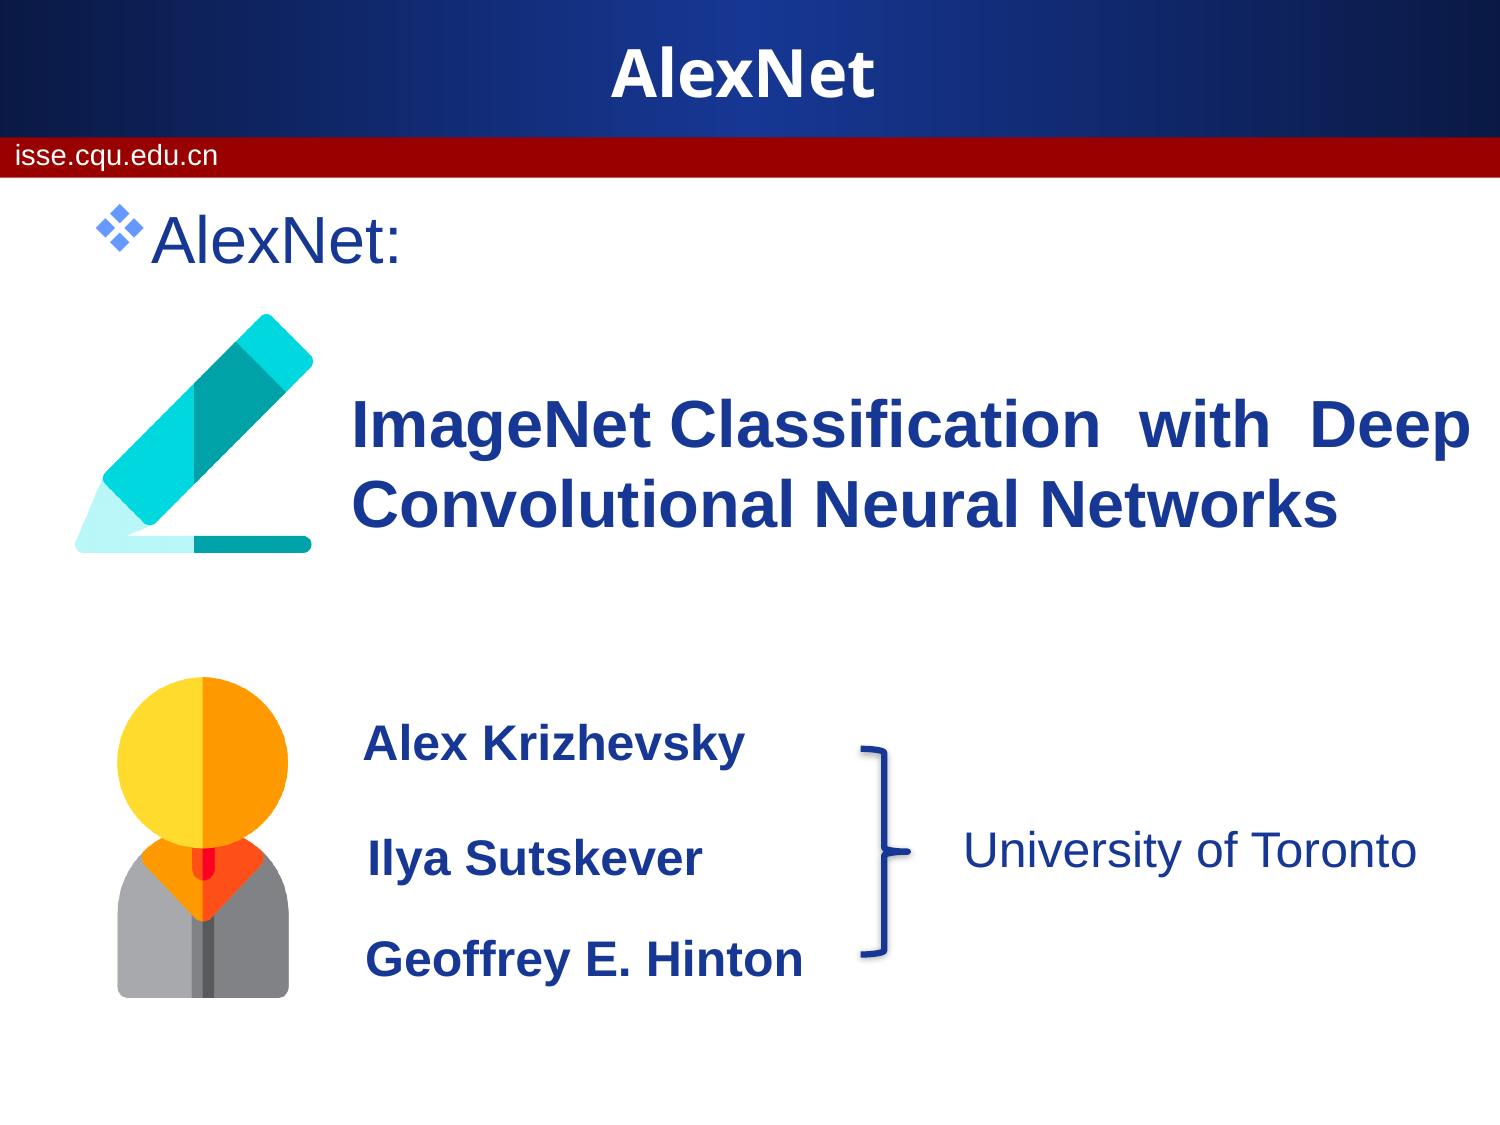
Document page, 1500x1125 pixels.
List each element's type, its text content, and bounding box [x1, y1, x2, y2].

text_box Alex Krizhevsky [366, 703, 780, 778]
text_box Geoffrey E. Hinton [366, 919, 821, 994]
text_box ImageNet Classification with Deep Convolutional Neural Networks [336, 373, 1500, 549]
title AlexNet [49, 24, 1438, 118]
text_box University of Toronto [948, 809, 1463, 930]
picture [74, 314, 313, 553]
text_box [860, 745, 911, 958]
list AlexNet: [74, 188, 1500, 1051]
picture [41, 677, 363, 999]
text_box Ilya Sutskever [366, 817, 741, 893]
